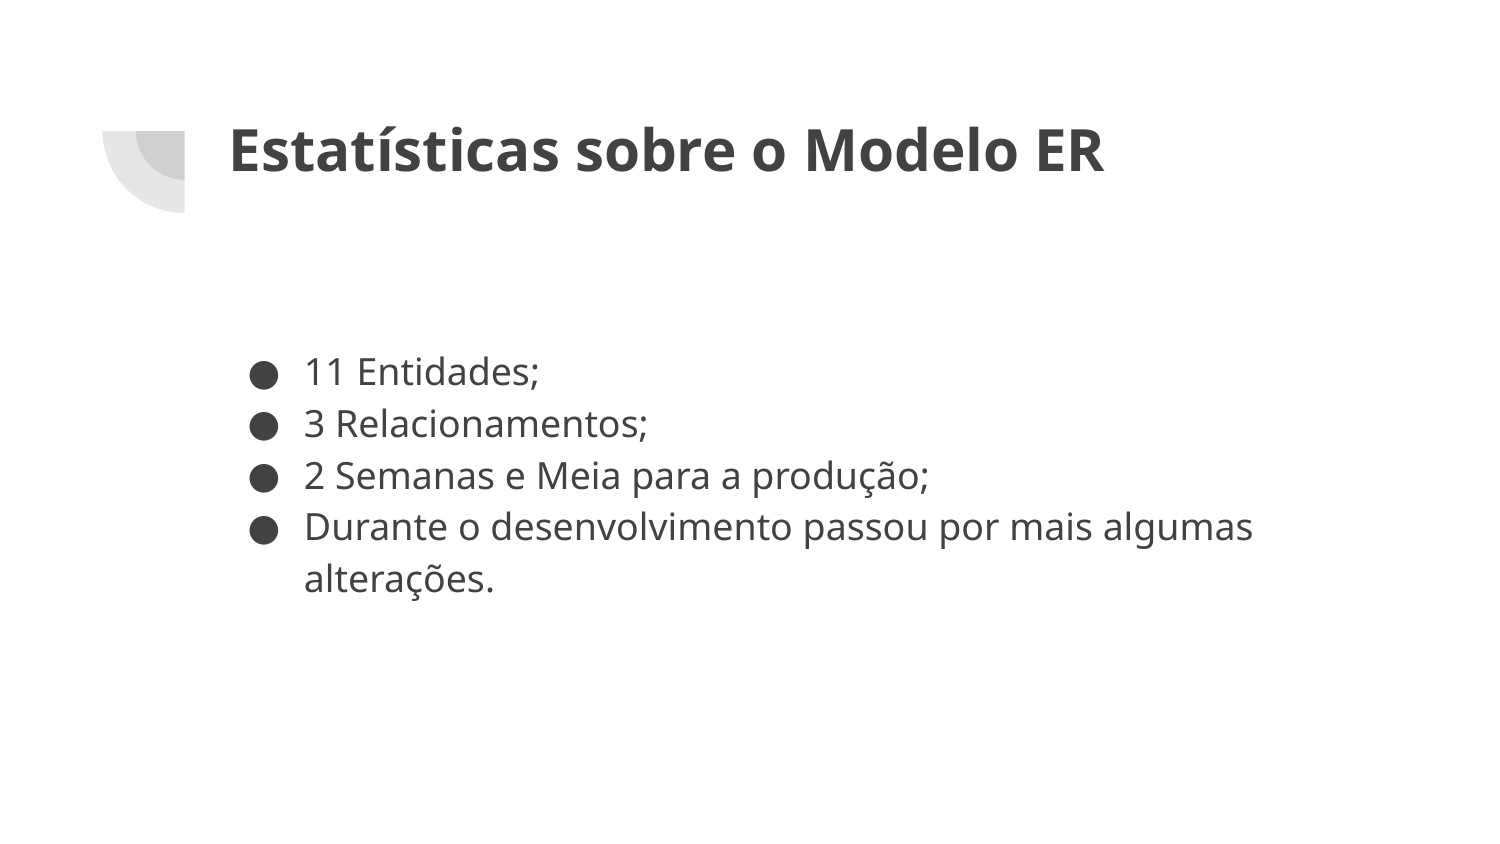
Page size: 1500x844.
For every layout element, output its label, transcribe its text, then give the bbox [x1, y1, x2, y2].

title Estatísticas sobre o Modelo ER [213, 98, 1368, 263]
list 11 Entidades; 3 Relacionamentos; 2 Semanas e Meia para a produção; Durante o desenvolvimento passou por mais algumas alterações. [213, 326, 1368, 744]
